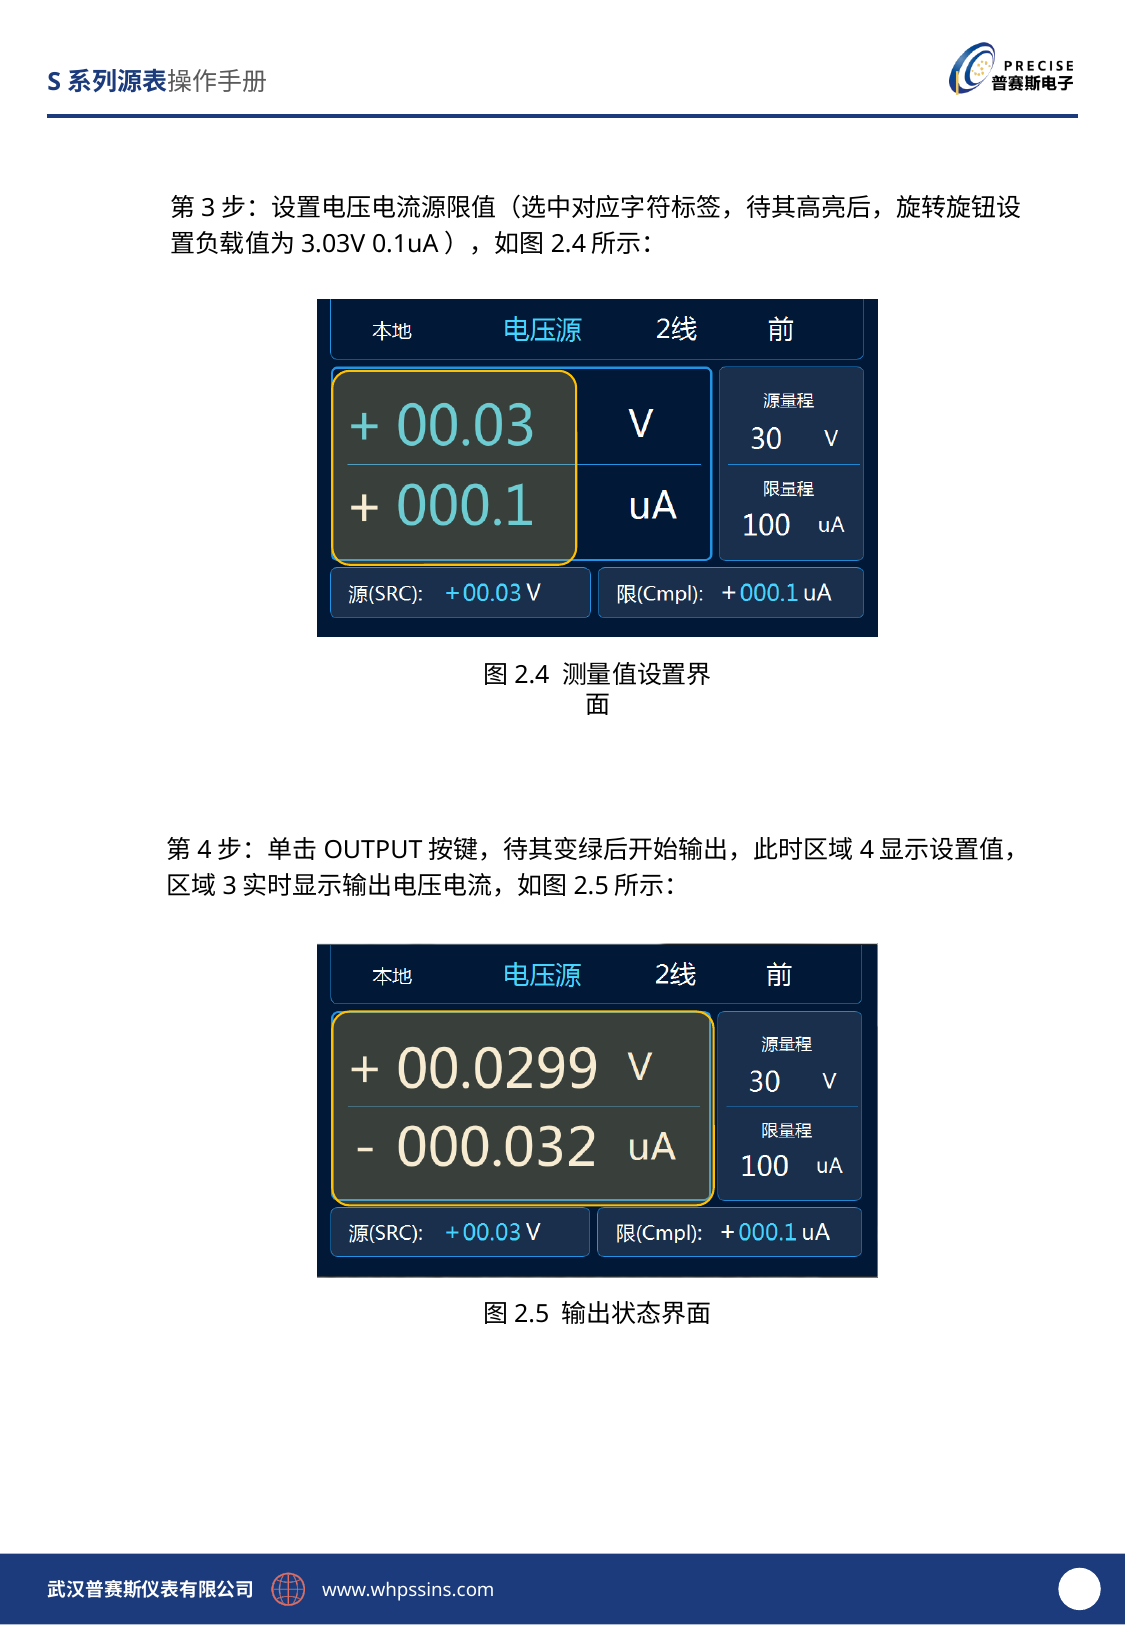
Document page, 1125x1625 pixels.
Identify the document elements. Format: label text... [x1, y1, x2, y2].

picture [317, 299, 878, 637]
picture [317, 943, 878, 1278]
text_box 第4步：单击OUTPUT按键，待其变绿后开始输出，此时区域4显示设置值，区域3实时显示输出电压电流，如图2.5所示： [136, 803, 1072, 923]
text_box 图2.5 输出状态界面 [458, 1290, 737, 1336]
picture [949, 42, 1073, 95]
text_box 第3步：设置电压电流源限值（选中对应字符标签，待其高亮后，旋转旋钮设置负载值为3.03V 0.1uA），如图2.4所示： [140, 161, 1071, 281]
picture [271, 1572, 305, 1606]
text_box 图2.4 测量值设置界面 [458, 650, 738, 726]
slide_number [1039, 1569, 1122, 1614]
